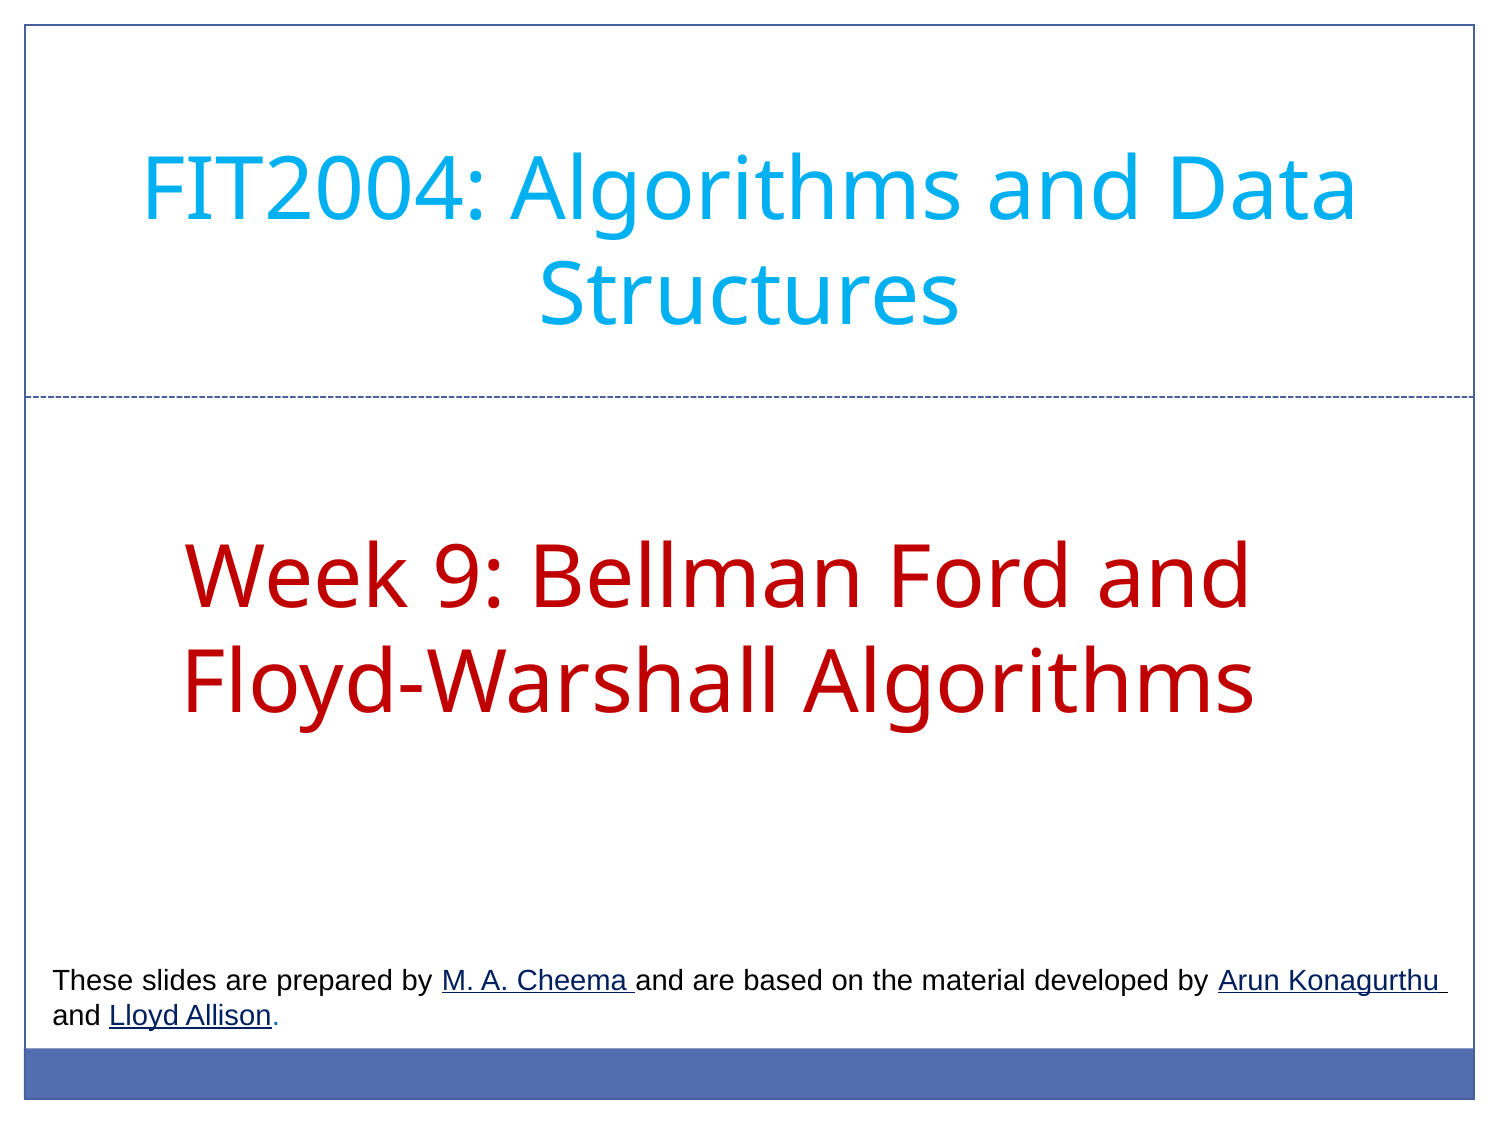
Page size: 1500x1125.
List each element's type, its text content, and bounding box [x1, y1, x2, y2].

text_box Week 9: Bellman Ford and Floyd-Warshall Algorithms [49, 449, 1388, 738]
title FIT2004: Algorithms and Data Structures [112, 62, 1388, 350]
text_box These slides are prepared by M. A. Cheema and are based on the material developed by Arun Konagurthu and Lloyd Allison. [37, 912, 1463, 1100]
